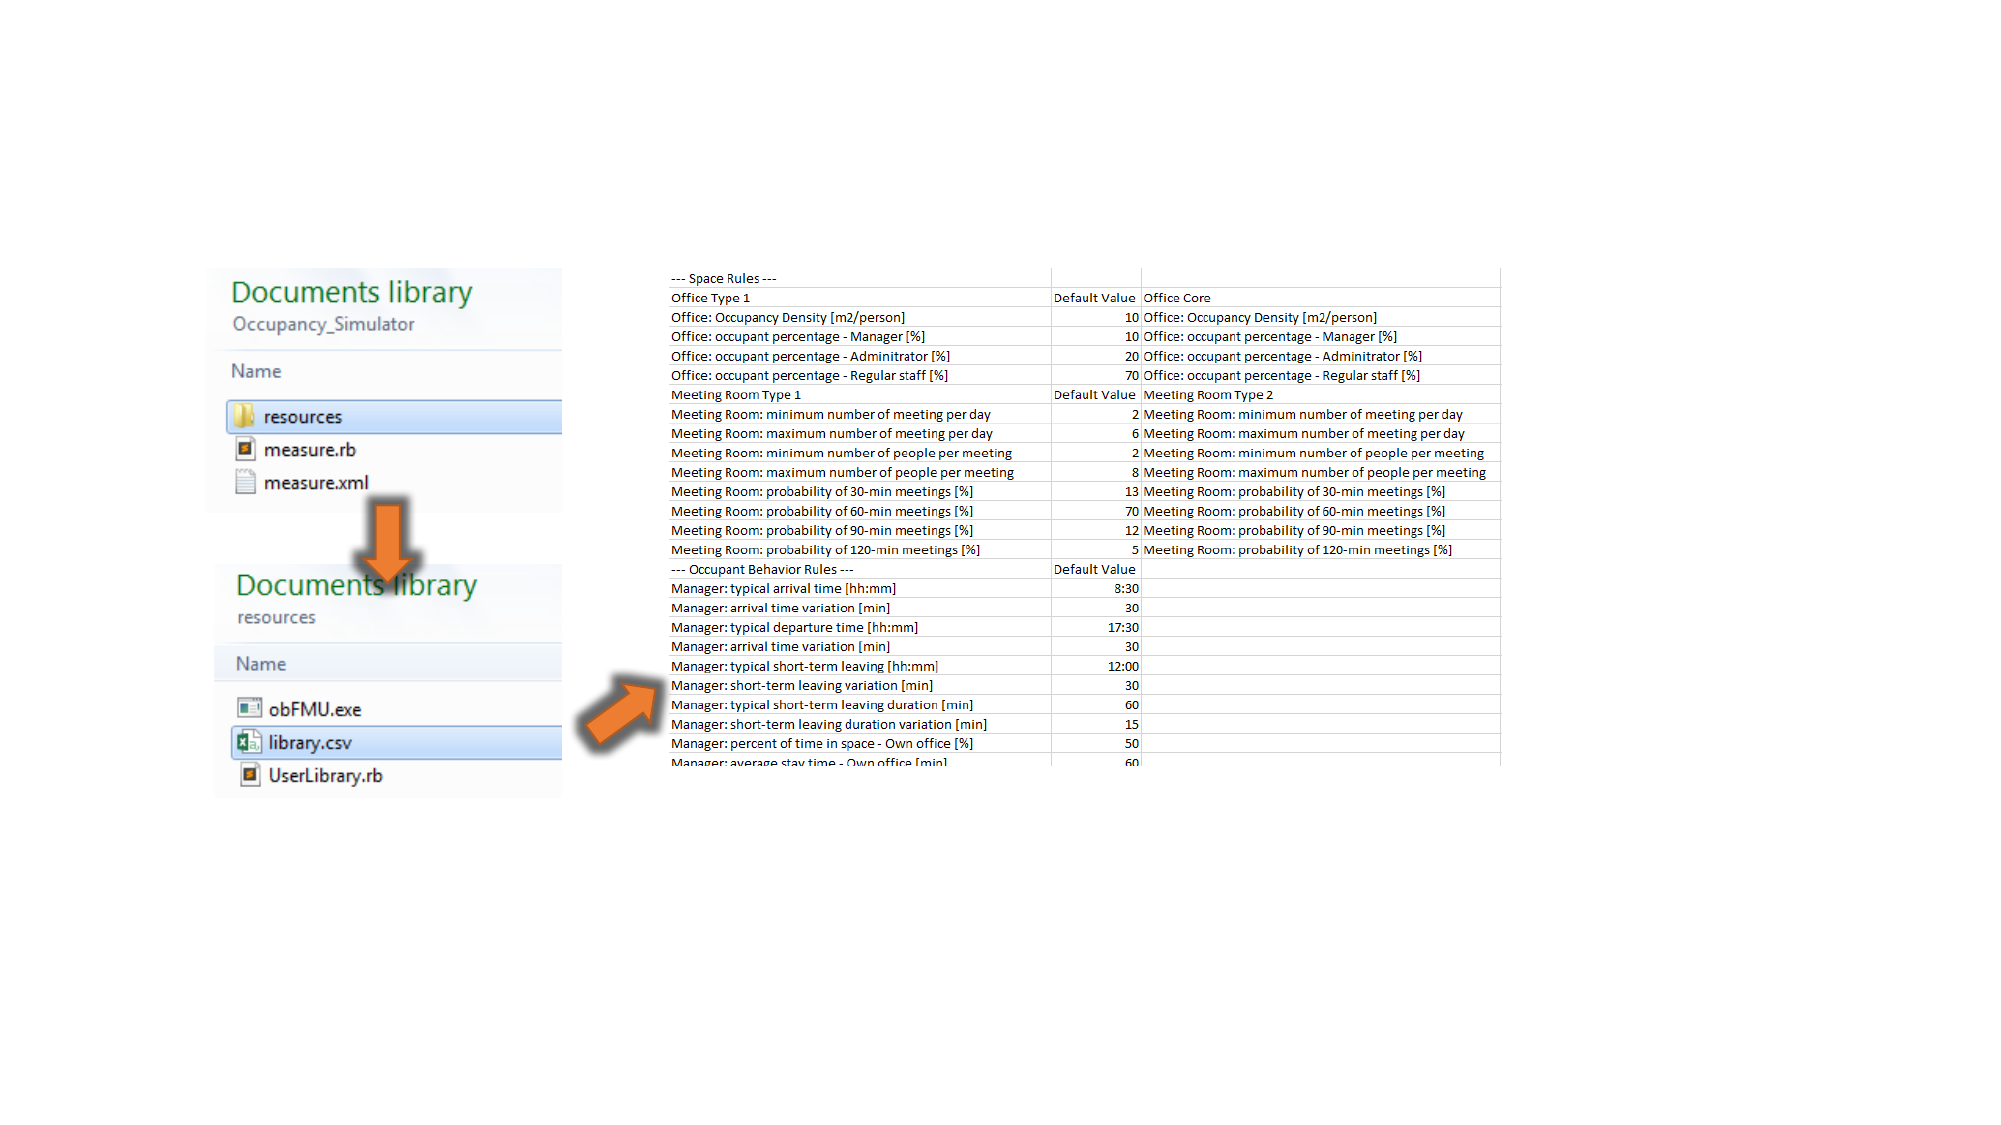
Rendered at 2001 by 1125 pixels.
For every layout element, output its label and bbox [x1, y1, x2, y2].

text_box [206, 268, 1502, 798]
